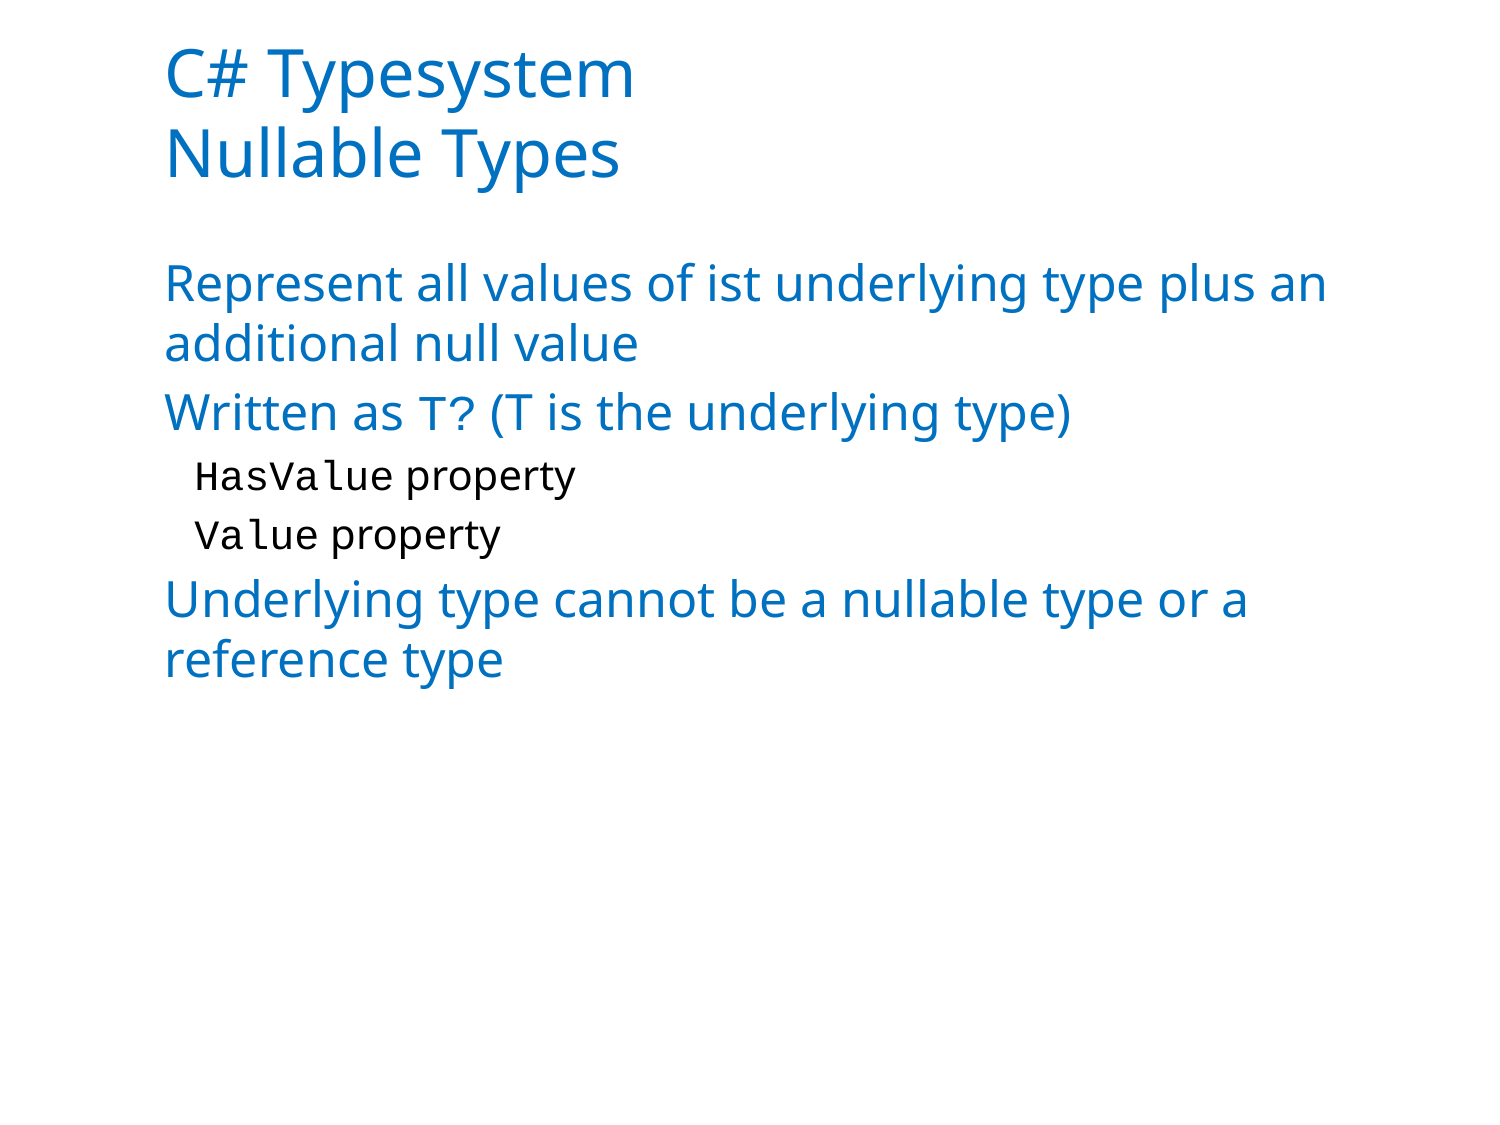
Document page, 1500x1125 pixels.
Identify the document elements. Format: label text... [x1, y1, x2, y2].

title C# Typesystem Nullable Types [150, 24, 1463, 197]
list Represent all values of ist underlying type plus an additional null value Written as T? (T is the underlying type) HasValue property Value property Underlying type cannot be a nullable type or a reference type [150, 243, 1463, 1013]
